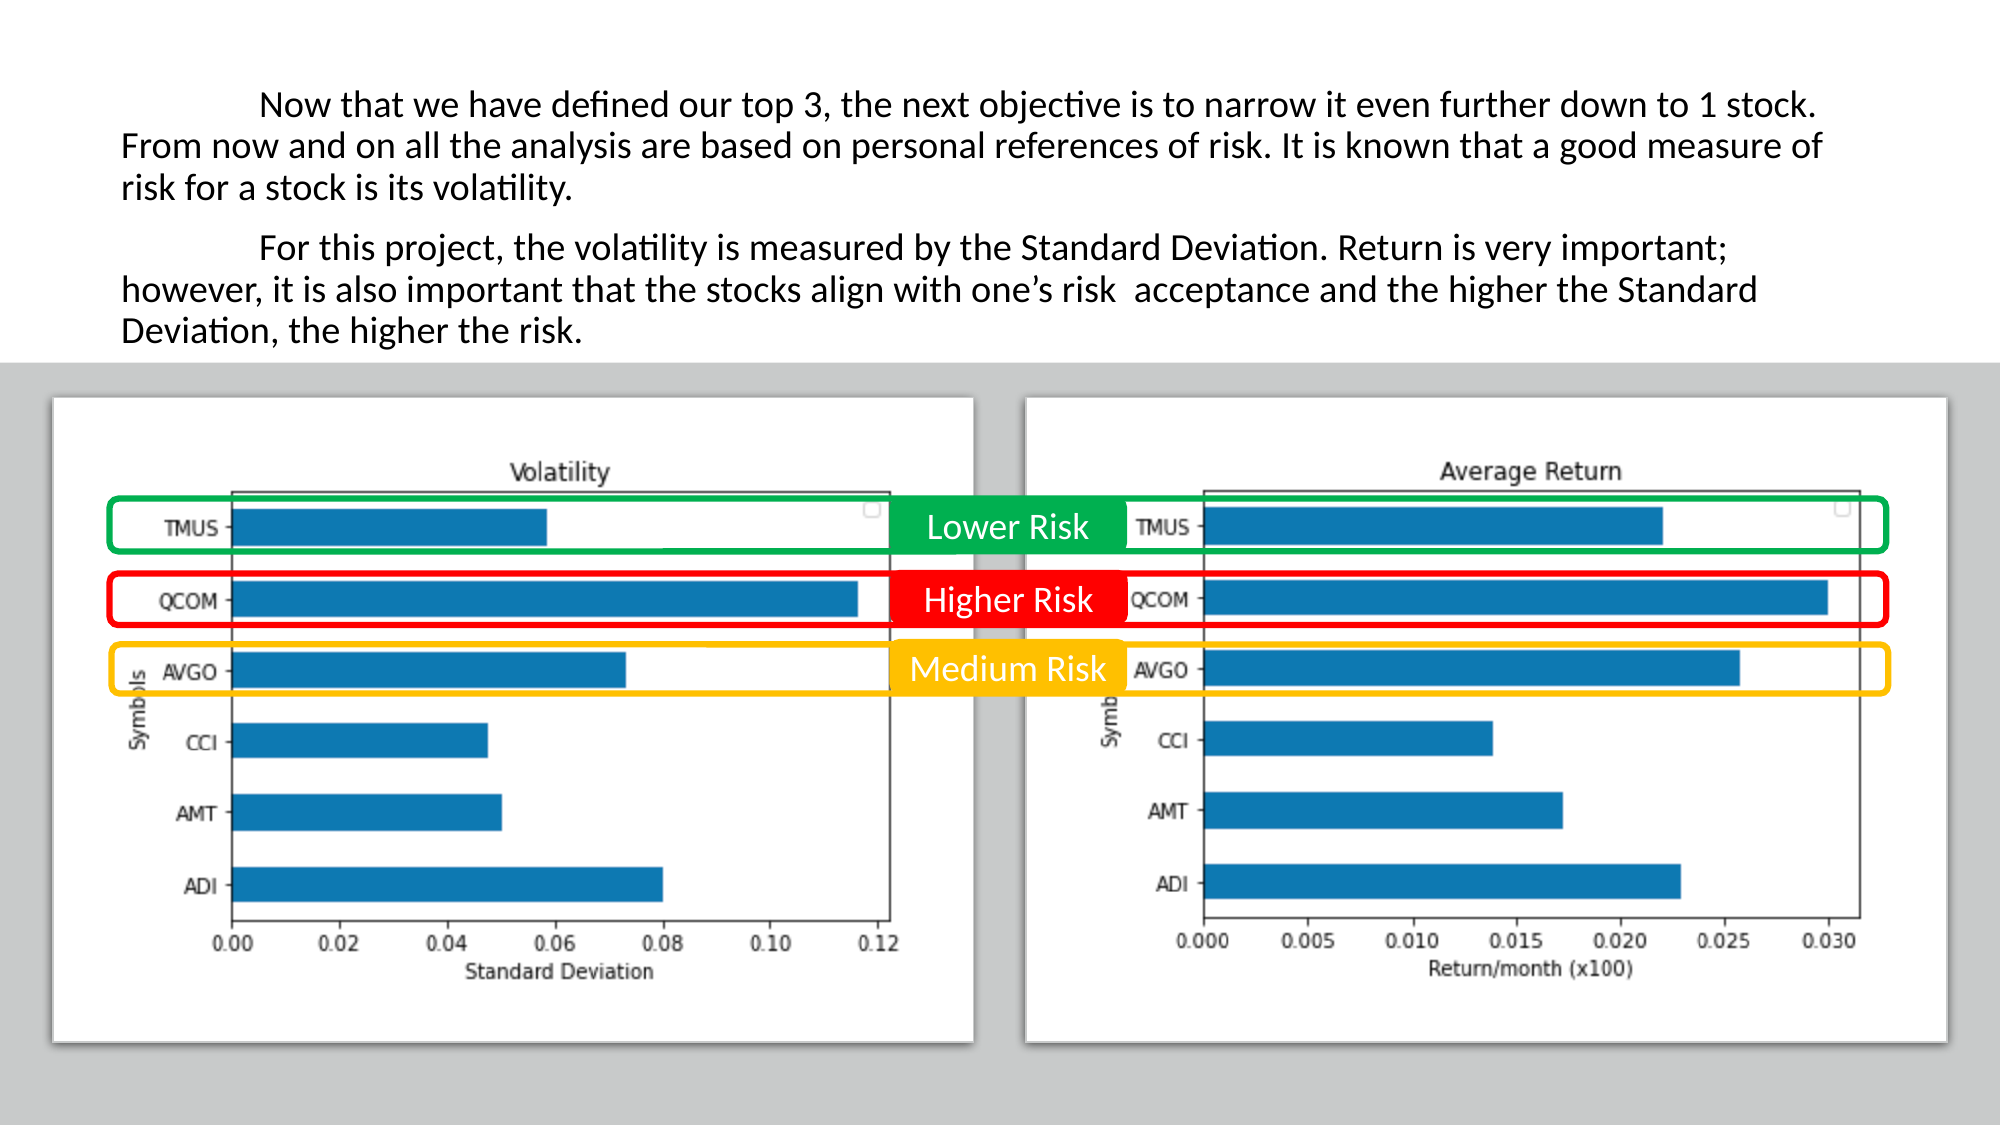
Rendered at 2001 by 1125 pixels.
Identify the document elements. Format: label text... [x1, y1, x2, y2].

text_box Medium Risk [915, 638, 1085, 694]
text_box Lower Risk [915, 497, 1085, 553]
text_box Higher Risk [915, 569, 1085, 625]
list Now that we have defined our top 3, the next objective is to narrow it even further down to 1 stock. From now and on all the analysis are based on personal references of risk. It is known that a good measure of risk for a stock is its volatility. For this project, the volatility is measured by the Standard Deviation. Return is very important; however, it is also important that the stocks align with one’s risk acceptance and the higher the Standard Deviation, the higher the risk. [106, 76, 1890, 362]
text_box [52, 396, 975, 1043]
text_box [1025, 396, 1948, 1043]
picture [111, 449, 915, 990]
text_box [0, 362, 2000, 1125]
picture [1085, 449, 1889, 990]
